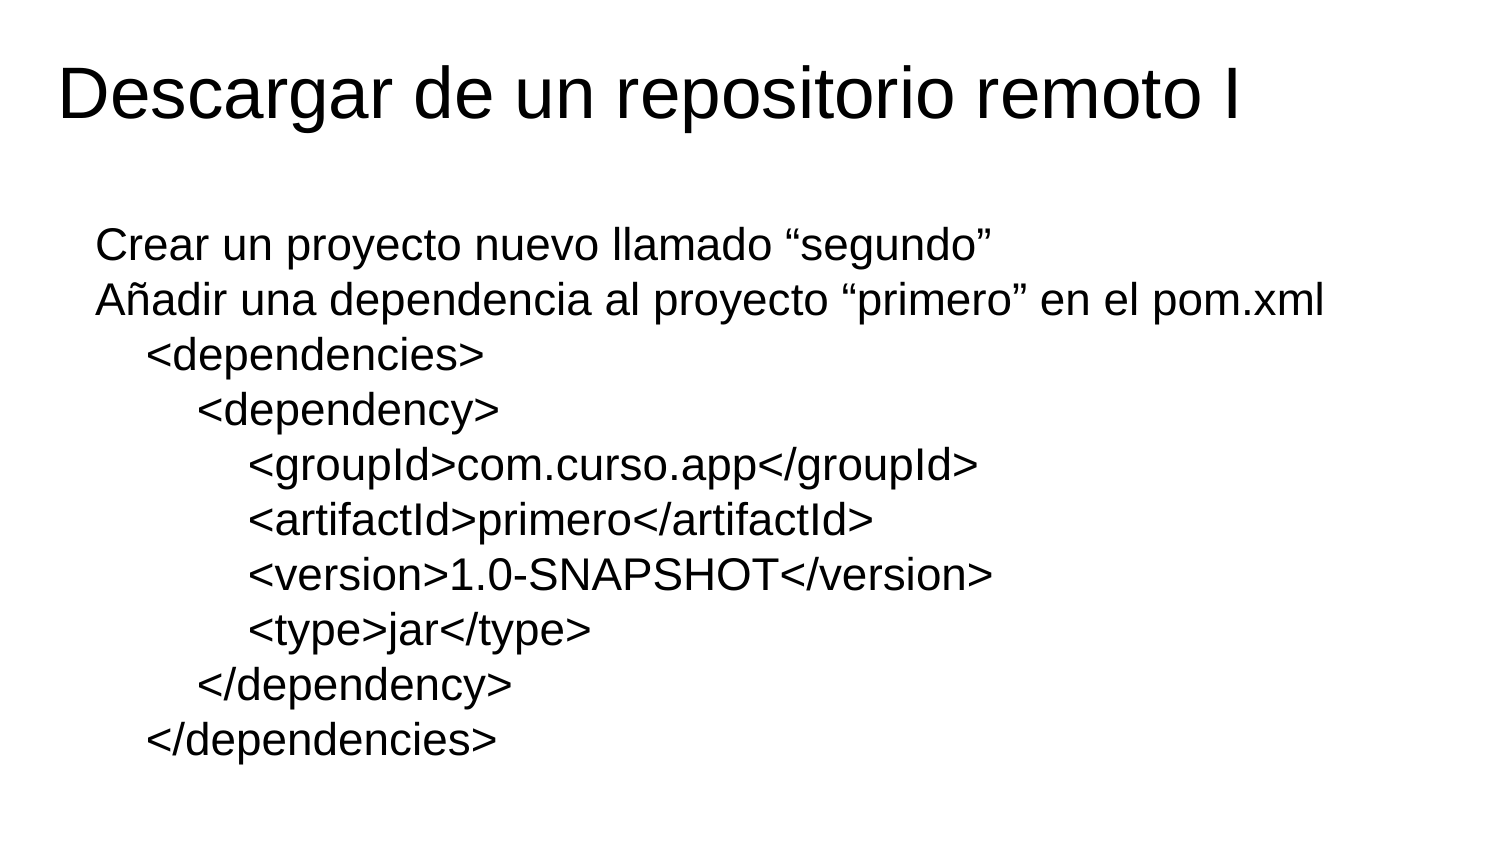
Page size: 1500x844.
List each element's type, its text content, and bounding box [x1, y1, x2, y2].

title Descargar de un repositorio remoto I [45, 33, 1455, 135]
list Crear un proyecto nuevo llamado “segundo” Añadir una dependencia al proyecto “primero” en el pom.xml <dependencies> <dependency> <groupId>com.curso.app</groupId> <artifactId>primero</artifactId> <version>1.0-SNAPSHOT</version> <type>jar</type> </dependency> </dependencies> [45, 202, 1455, 810]
